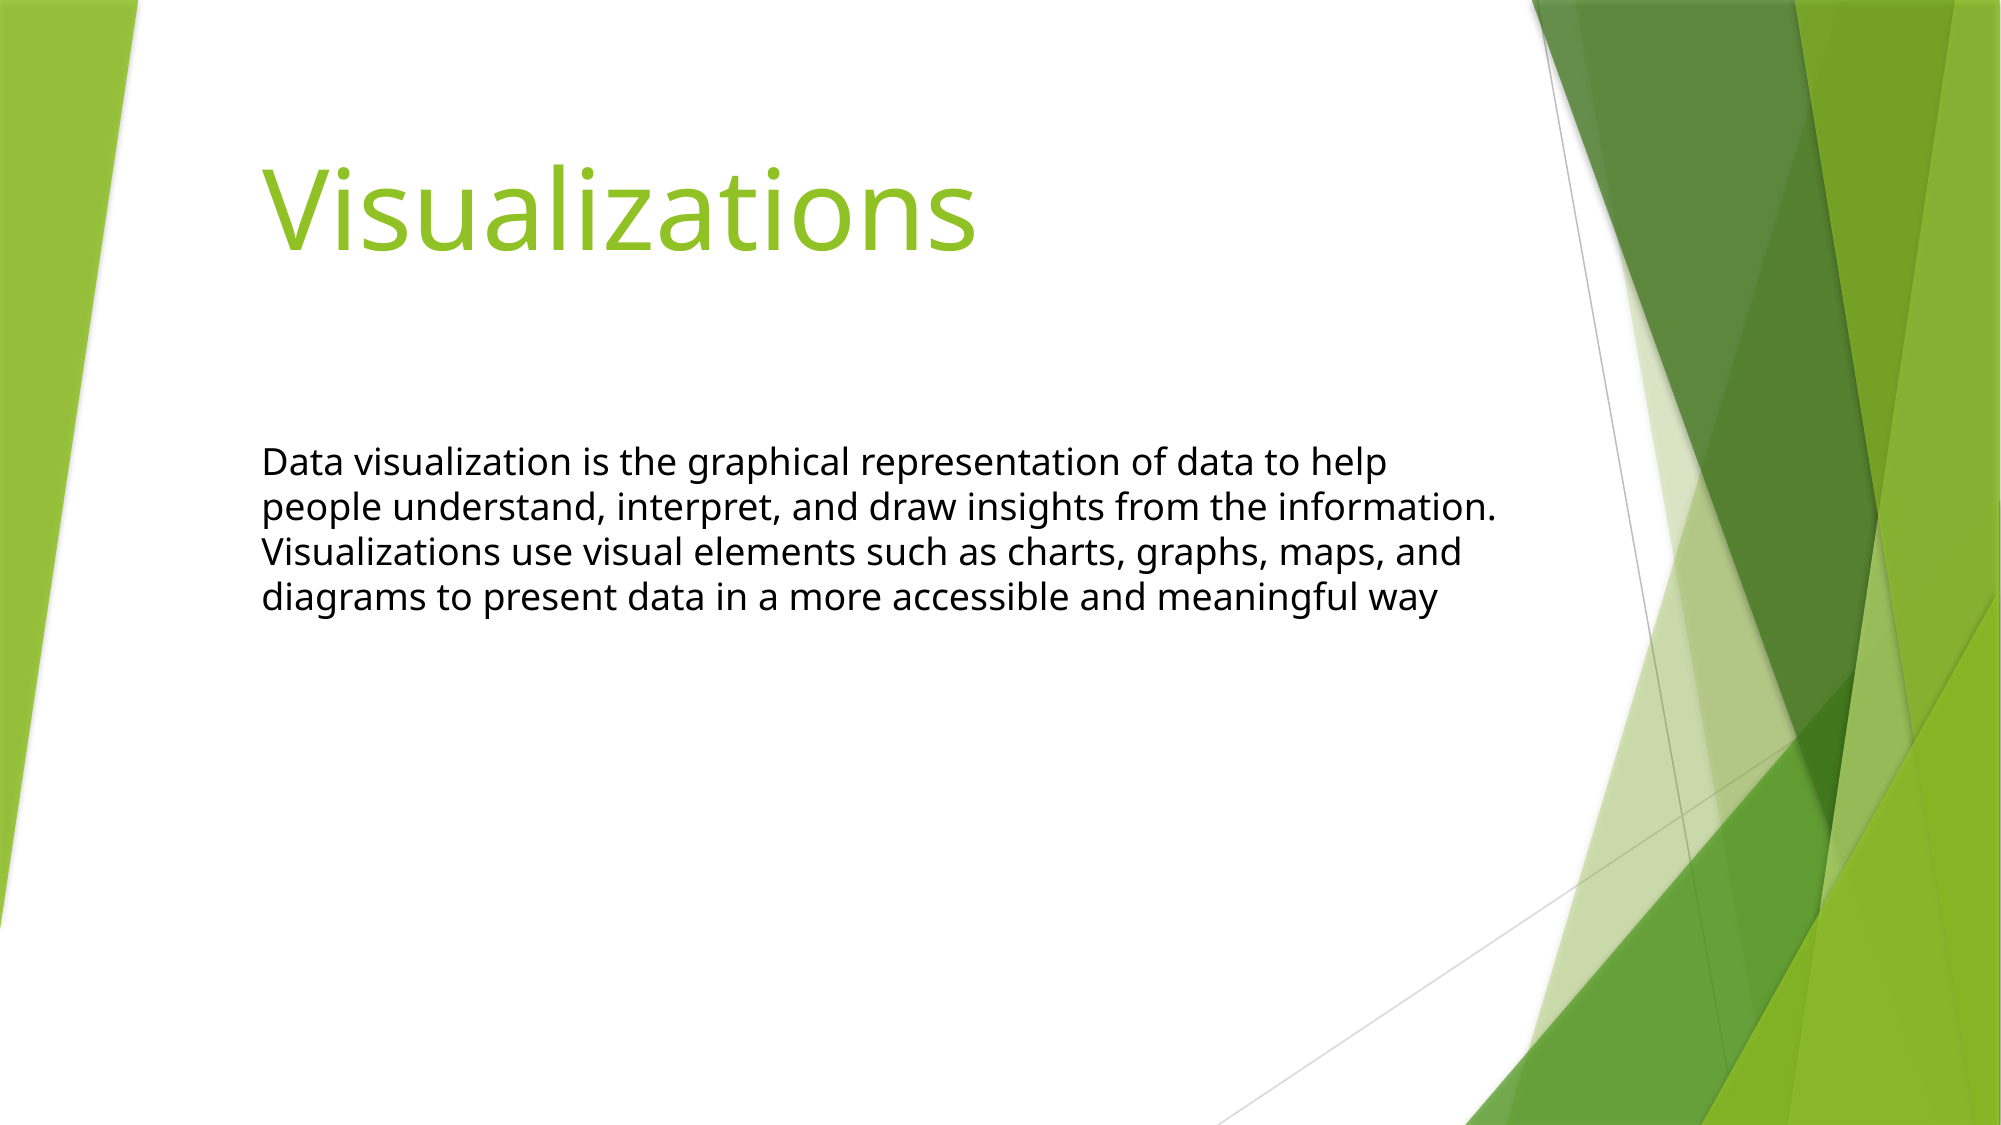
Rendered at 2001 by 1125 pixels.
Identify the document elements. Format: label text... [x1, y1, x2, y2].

subtitle Data visualization is the graphical representation of data to help people understand, interpret, and draw insights from the information. Visualizations use visual elements such as charts, graphs, maps, and diagrams to present data in a more accessible and meaningful way [246, 430, 1521, 762]
title Visualizations [247, 32, 1522, 281]
